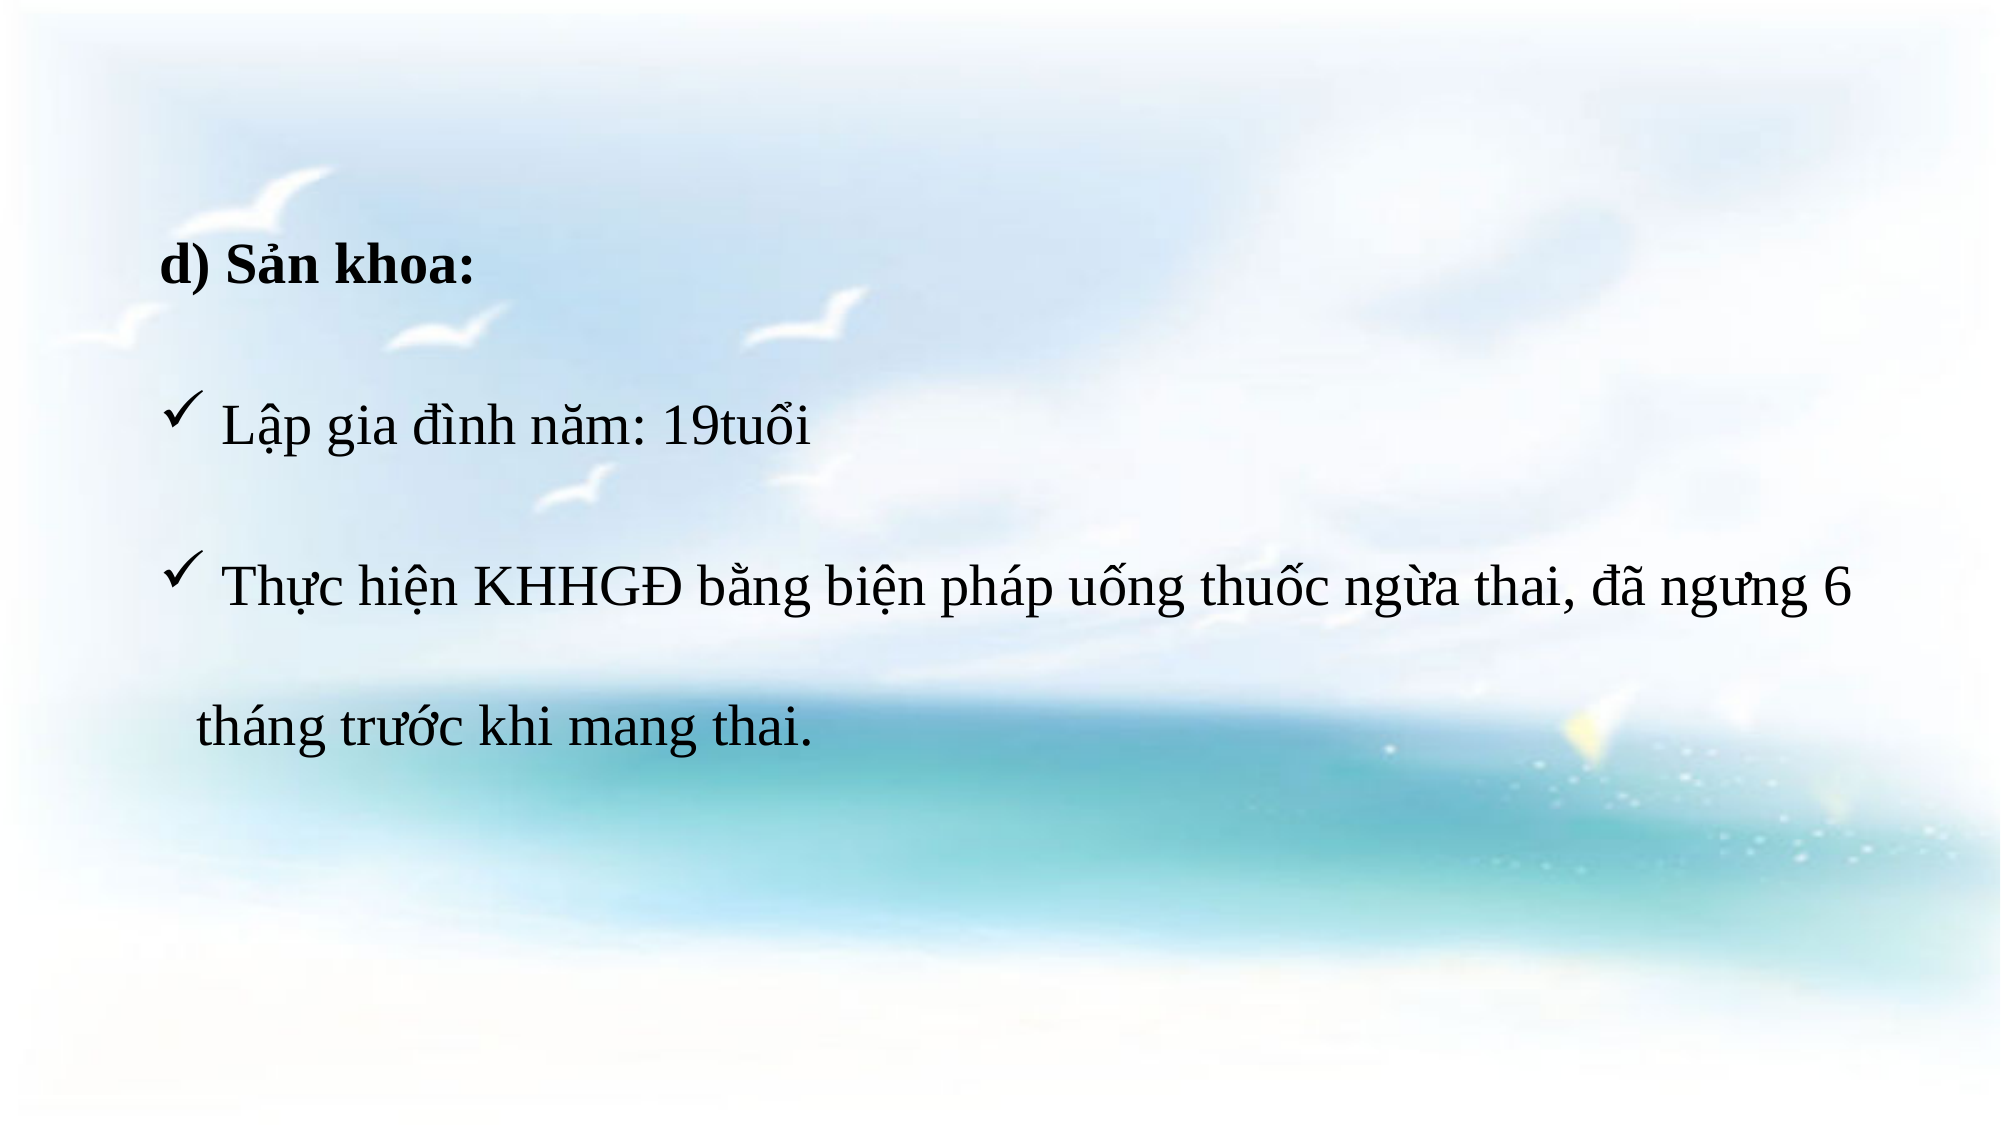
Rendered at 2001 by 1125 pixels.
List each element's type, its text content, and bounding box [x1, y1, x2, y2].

list d) Sản khoa: Lập gia đình năm: 19tuổi Thực hiện KHHGĐ bằng biện pháp uống thuốc ngừa thai, đã ngưng 6 tháng trước khi mang thai. [144, 147, 1870, 950]
picture [0, 0, 2001, 1125]
